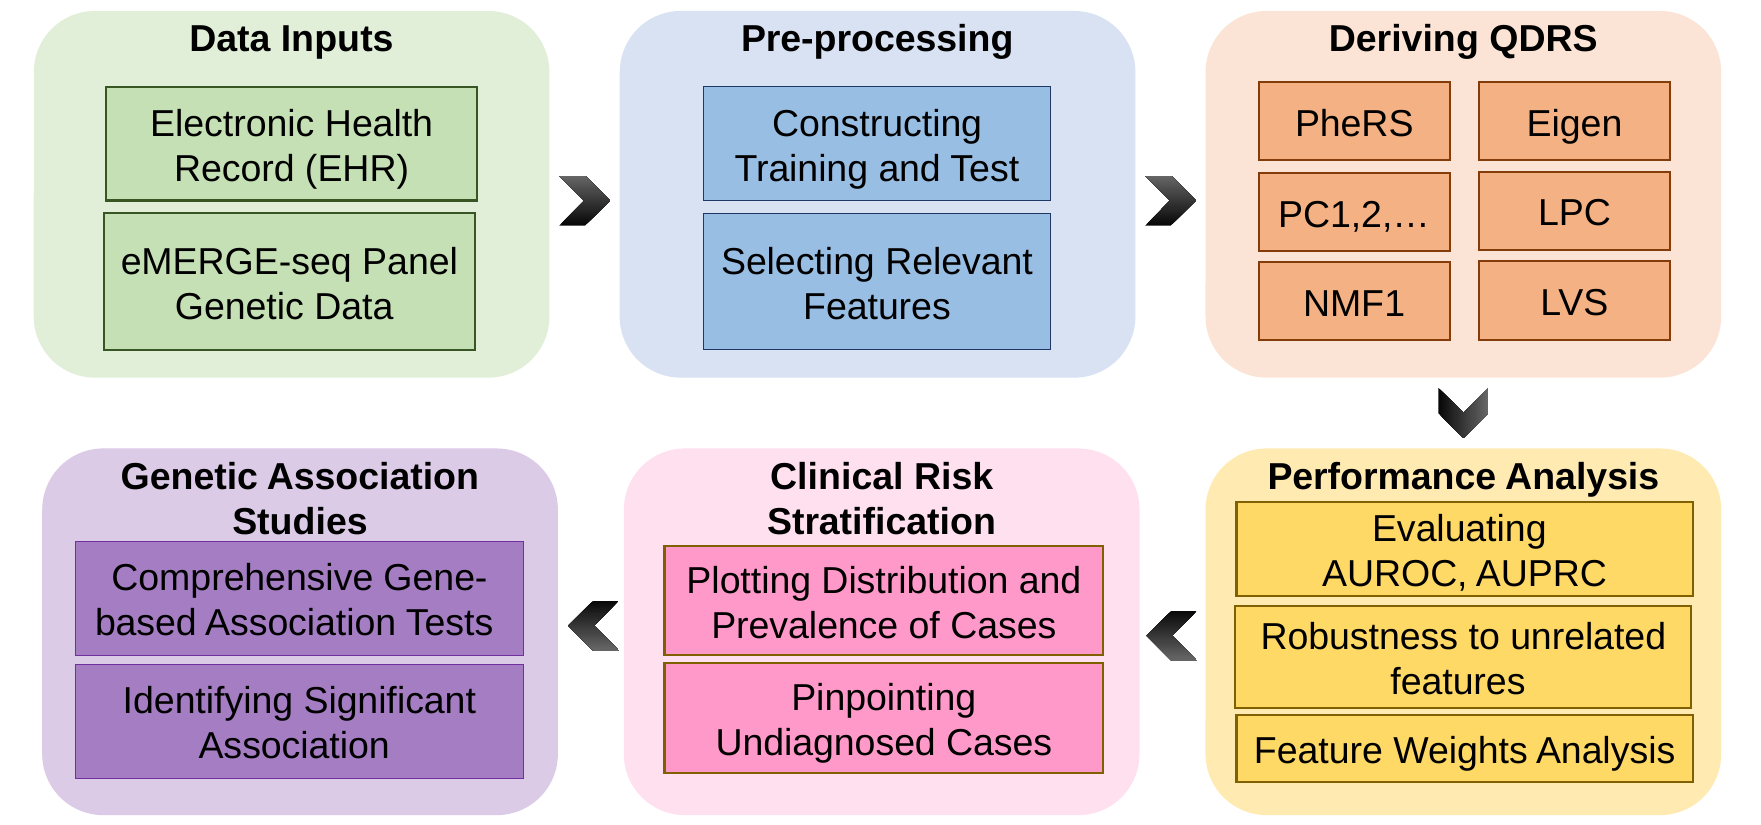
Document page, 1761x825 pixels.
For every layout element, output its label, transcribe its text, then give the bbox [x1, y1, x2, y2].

text_box [1438, 387, 1489, 439]
text_box [559, 175, 611, 226]
text_box Clinical Risk Stratification [623, 448, 1140, 816]
text_box Selecting Relevant Features [703, 213, 1051, 350]
text_box [1146, 610, 1198, 661]
text_box PC1,2,… [1258, 172, 1451, 252]
text_box PheRS [1258, 81, 1451, 161]
text_box Identifying Significant Association [75, 664, 524, 779]
text_box NMF1 [1258, 261, 1451, 341]
text_box Data Inputs [33, 10, 550, 378]
text_box Genetic Association Studies [42, 448, 558, 816]
text_box LVS [1478, 260, 1671, 341]
text_box Electronic Health Record (EHR) [105, 86, 478, 202]
text_box Feature Weights Analysis [1235, 714, 1694, 783]
text_box Pre-processing [619, 10, 1136, 378]
text_box Comprehensive Gene-based Association Tests [75, 541, 524, 656]
text_box Evaluating AUROC, AUPRC [1235, 501, 1694, 597]
text_box Deriving QDRS [1205, 10, 1722, 378]
text_box [568, 600, 620, 651]
text_box [1145, 175, 1196, 226]
text_box Performance Analysis [1205, 448, 1722, 816]
text_box Eigen [1478, 81, 1671, 161]
text_box eMERGE-seq Panel Genetic Data [103, 212, 476, 351]
text_box Constructing Training and Test [703, 86, 1051, 201]
text_box Pinpointing Undiagnosed Cases [663, 662, 1104, 774]
text_box LPC [1478, 171, 1671, 251]
text_box Robustness to unrelated features [1234, 605, 1692, 709]
text_box Plotting Distribution and Prevalence of Cases [663, 545, 1104, 656]
